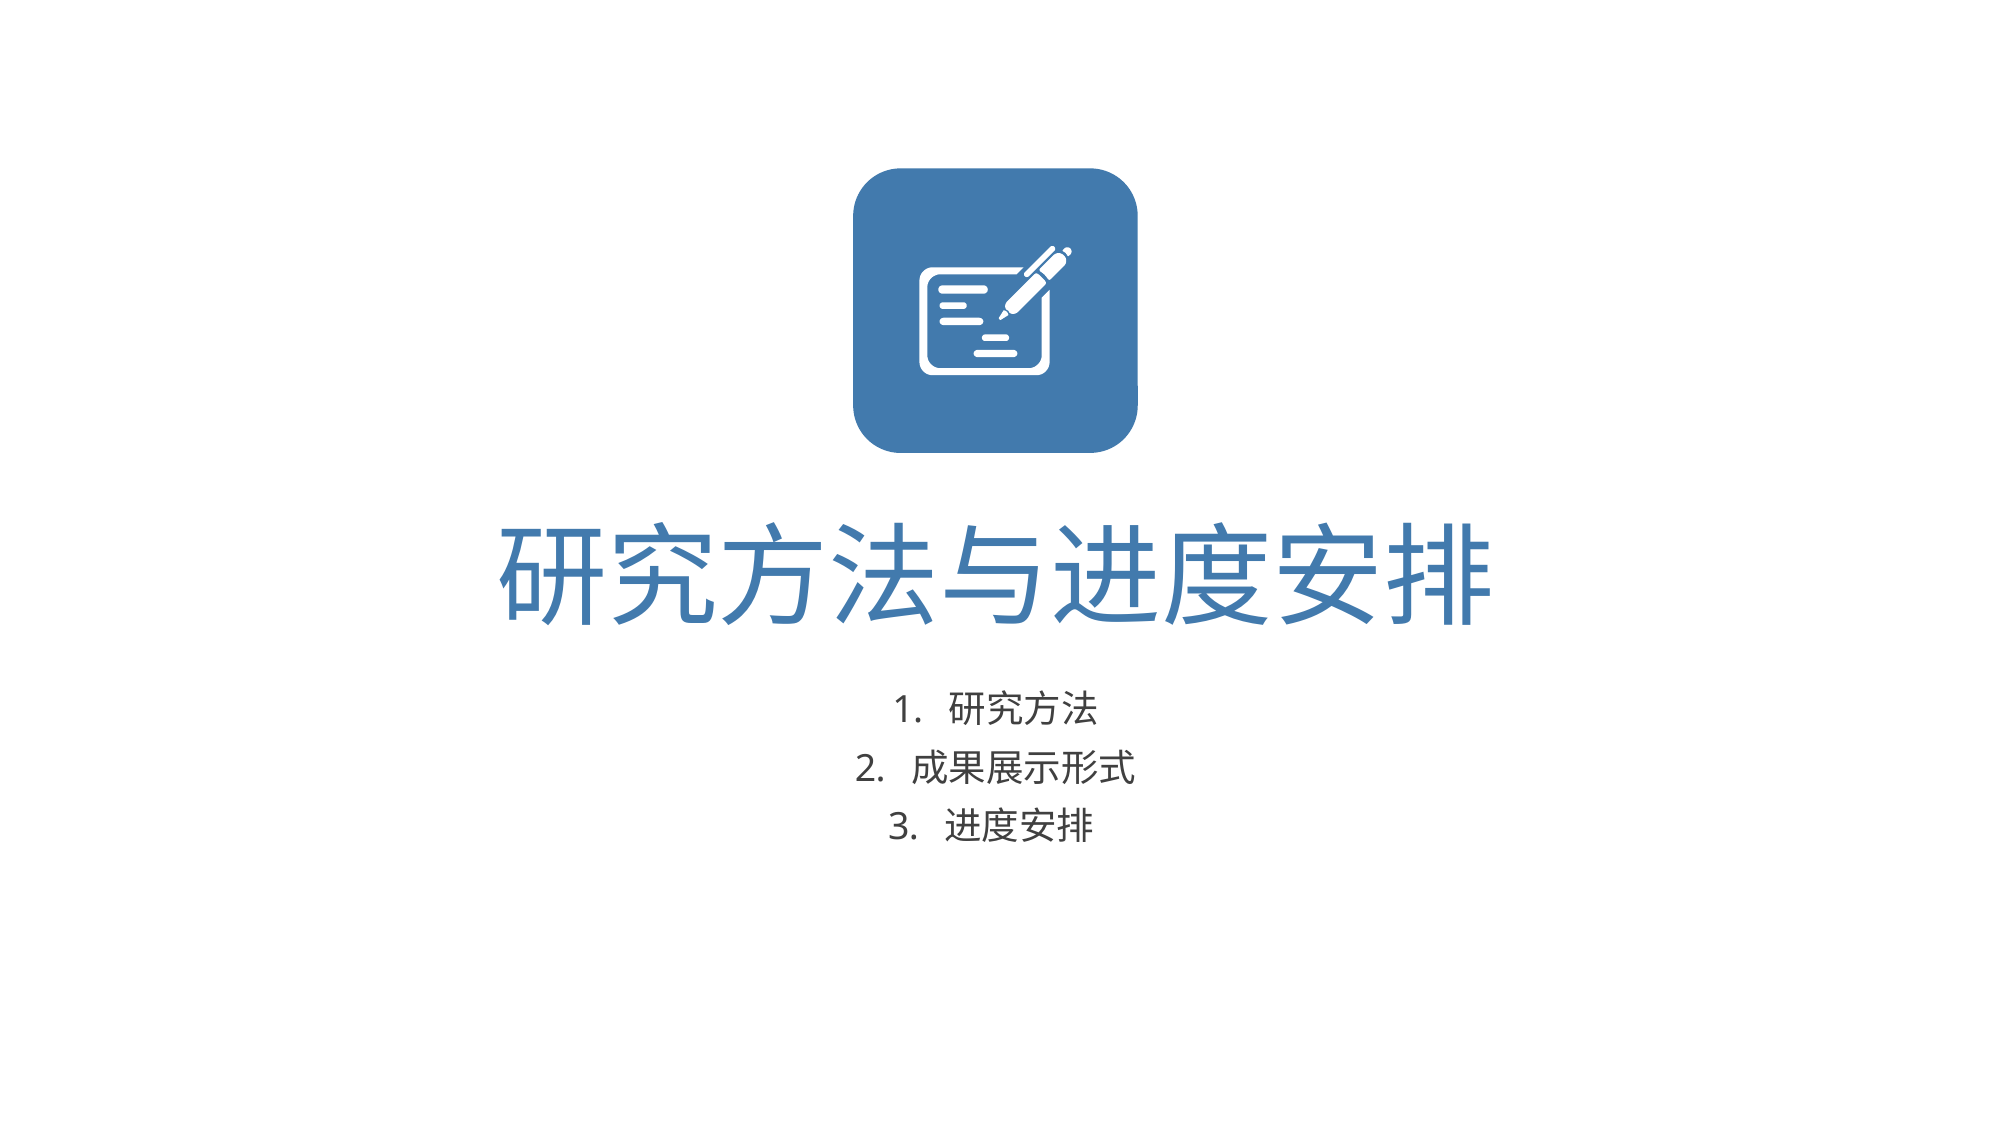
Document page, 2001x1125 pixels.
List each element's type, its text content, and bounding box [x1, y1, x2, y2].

text_box [998, 246, 1067, 320]
text_box [852, 167, 1139, 454]
text_box 研究方法 成果展示形式 进度安排 [655, 664, 1335, 855]
text_box [919, 267, 1050, 376]
text_box 研究方法与进度安排 [466, 498, 1525, 647]
text_box [1062, 247, 1072, 257]
